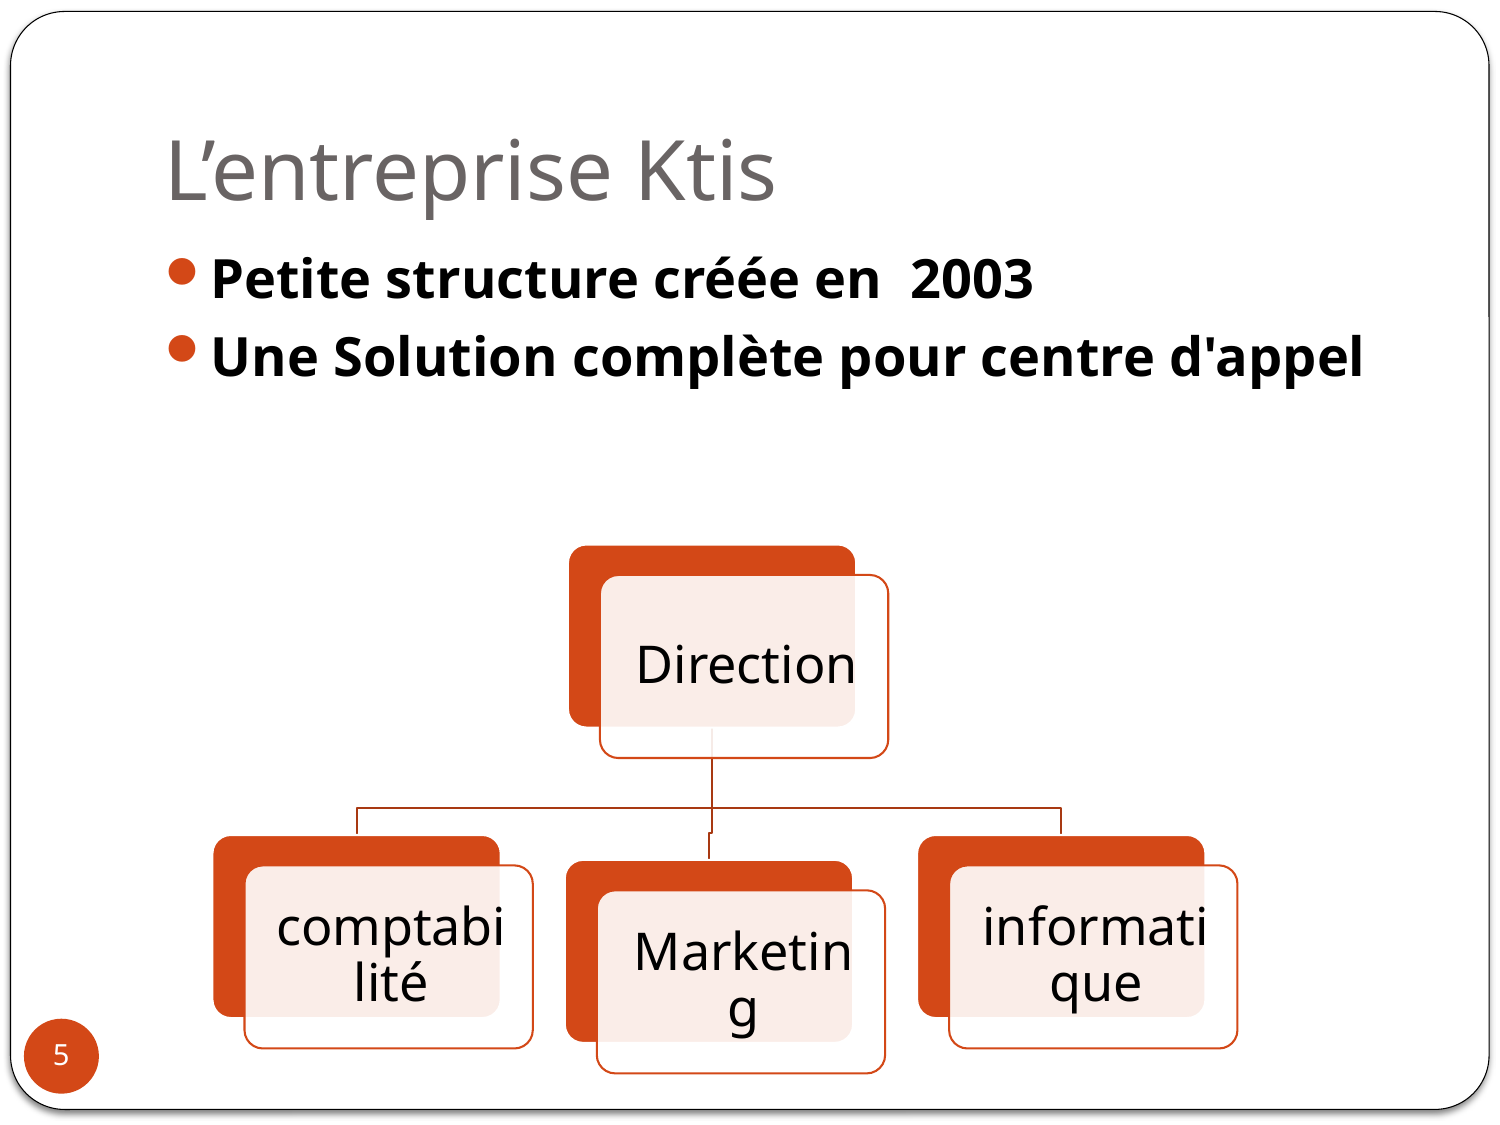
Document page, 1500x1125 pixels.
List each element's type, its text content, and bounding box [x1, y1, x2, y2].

list Petite structure créée en 2003 Une Solution complète pour centre d'appel [150, 237, 1425, 988]
title L’entreprise Ktis [150, 45, 1425, 233]
slide_number 5 [23, 1018, 99, 1094]
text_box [212, 512, 1238, 1105]
